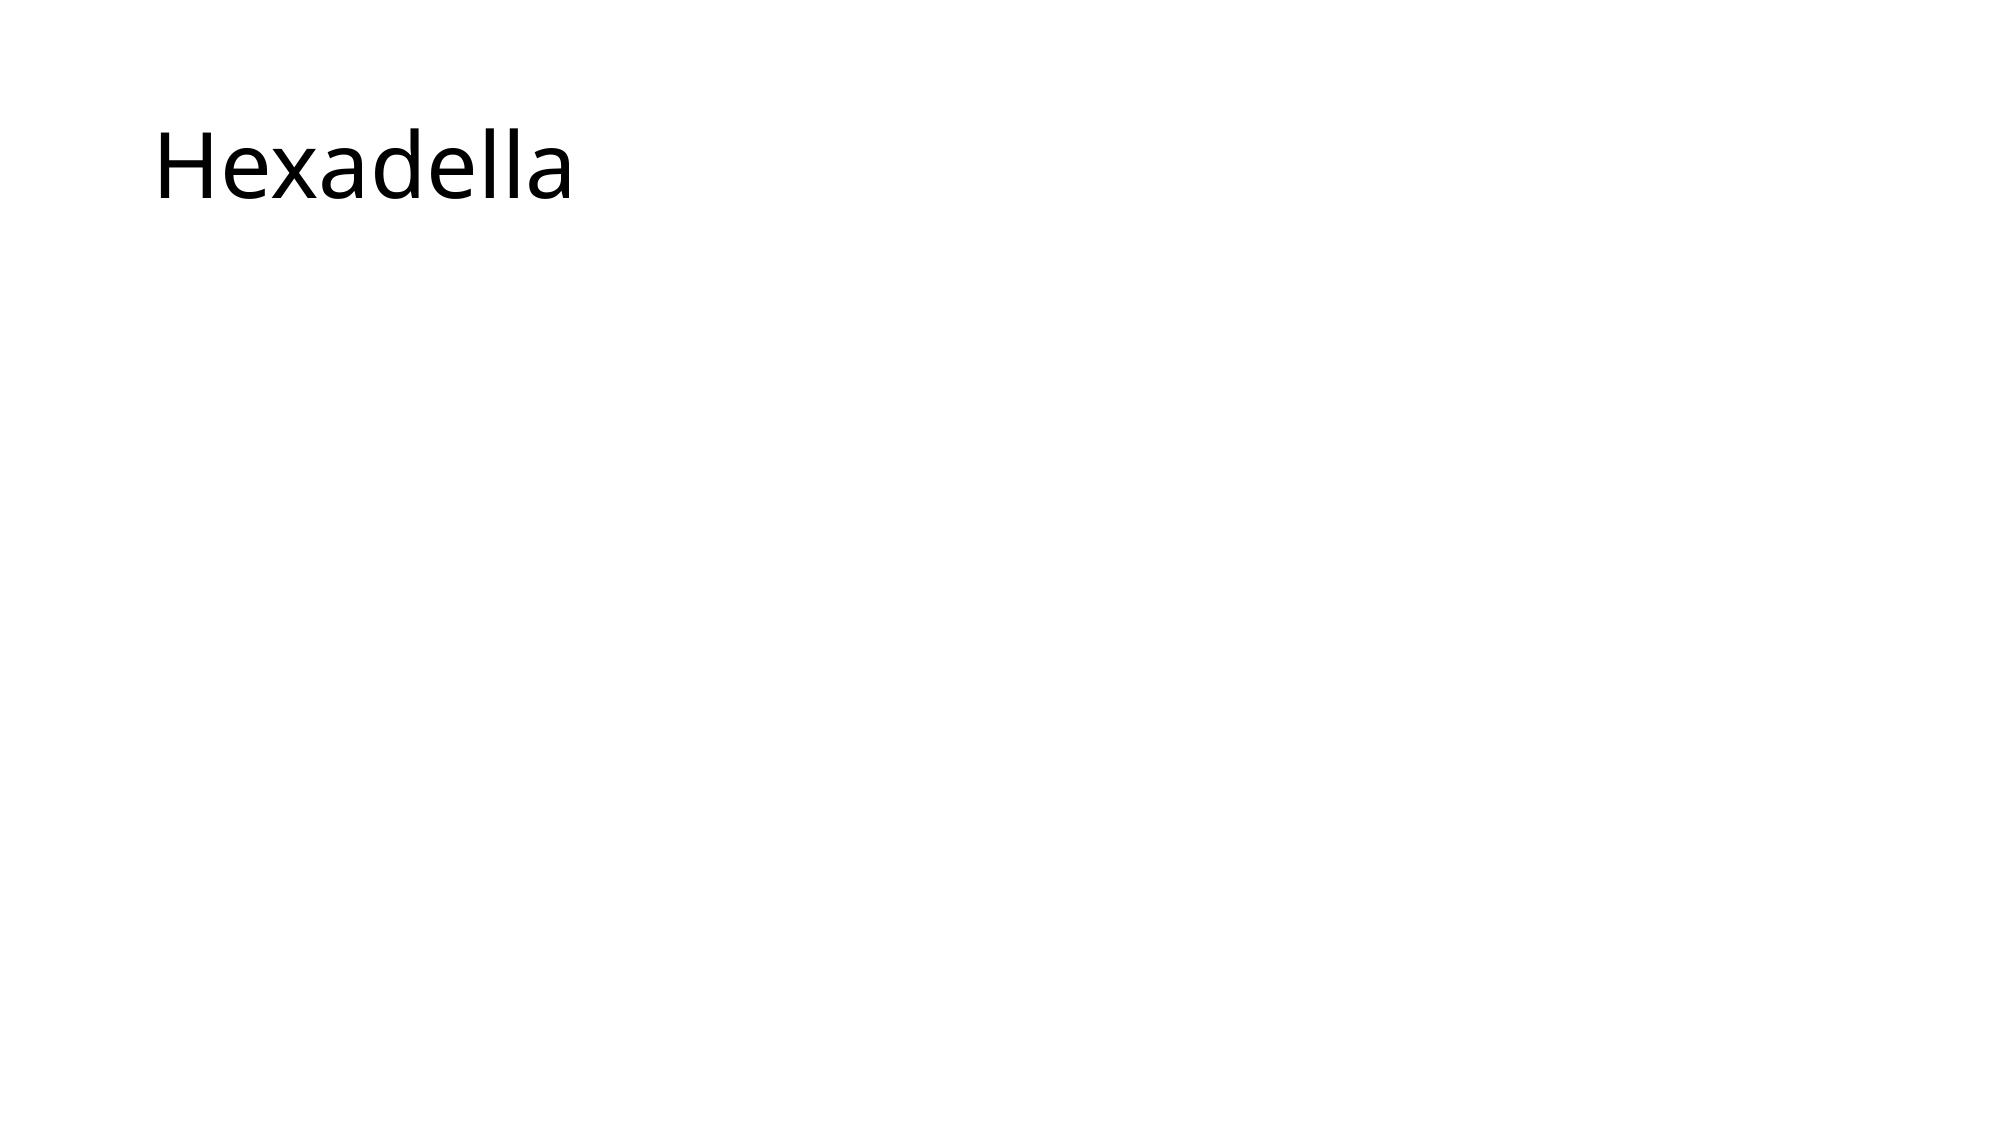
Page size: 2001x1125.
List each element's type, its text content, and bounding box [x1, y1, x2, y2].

title Hexadella [137, 59, 1863, 278]
